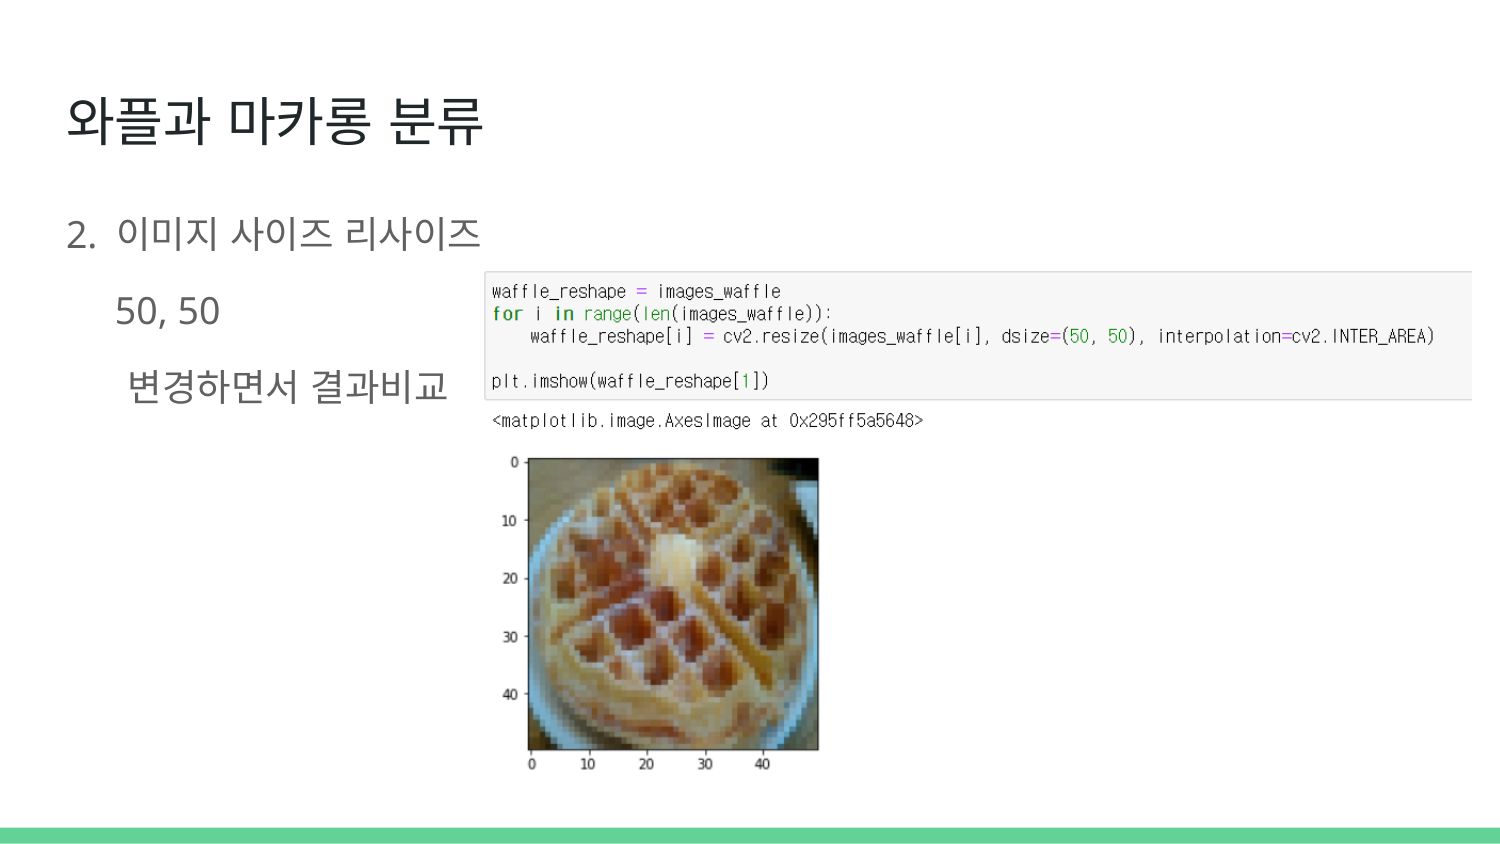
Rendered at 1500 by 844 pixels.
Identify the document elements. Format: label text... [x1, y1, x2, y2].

picture [478, 267, 1472, 793]
title 와플과 마카롱 분류 [51, 72, 1449, 167]
list 2. 이미지 사이즈 리사이즈 50, 50 변경하면서 결과비교 [51, 189, 1449, 750]
